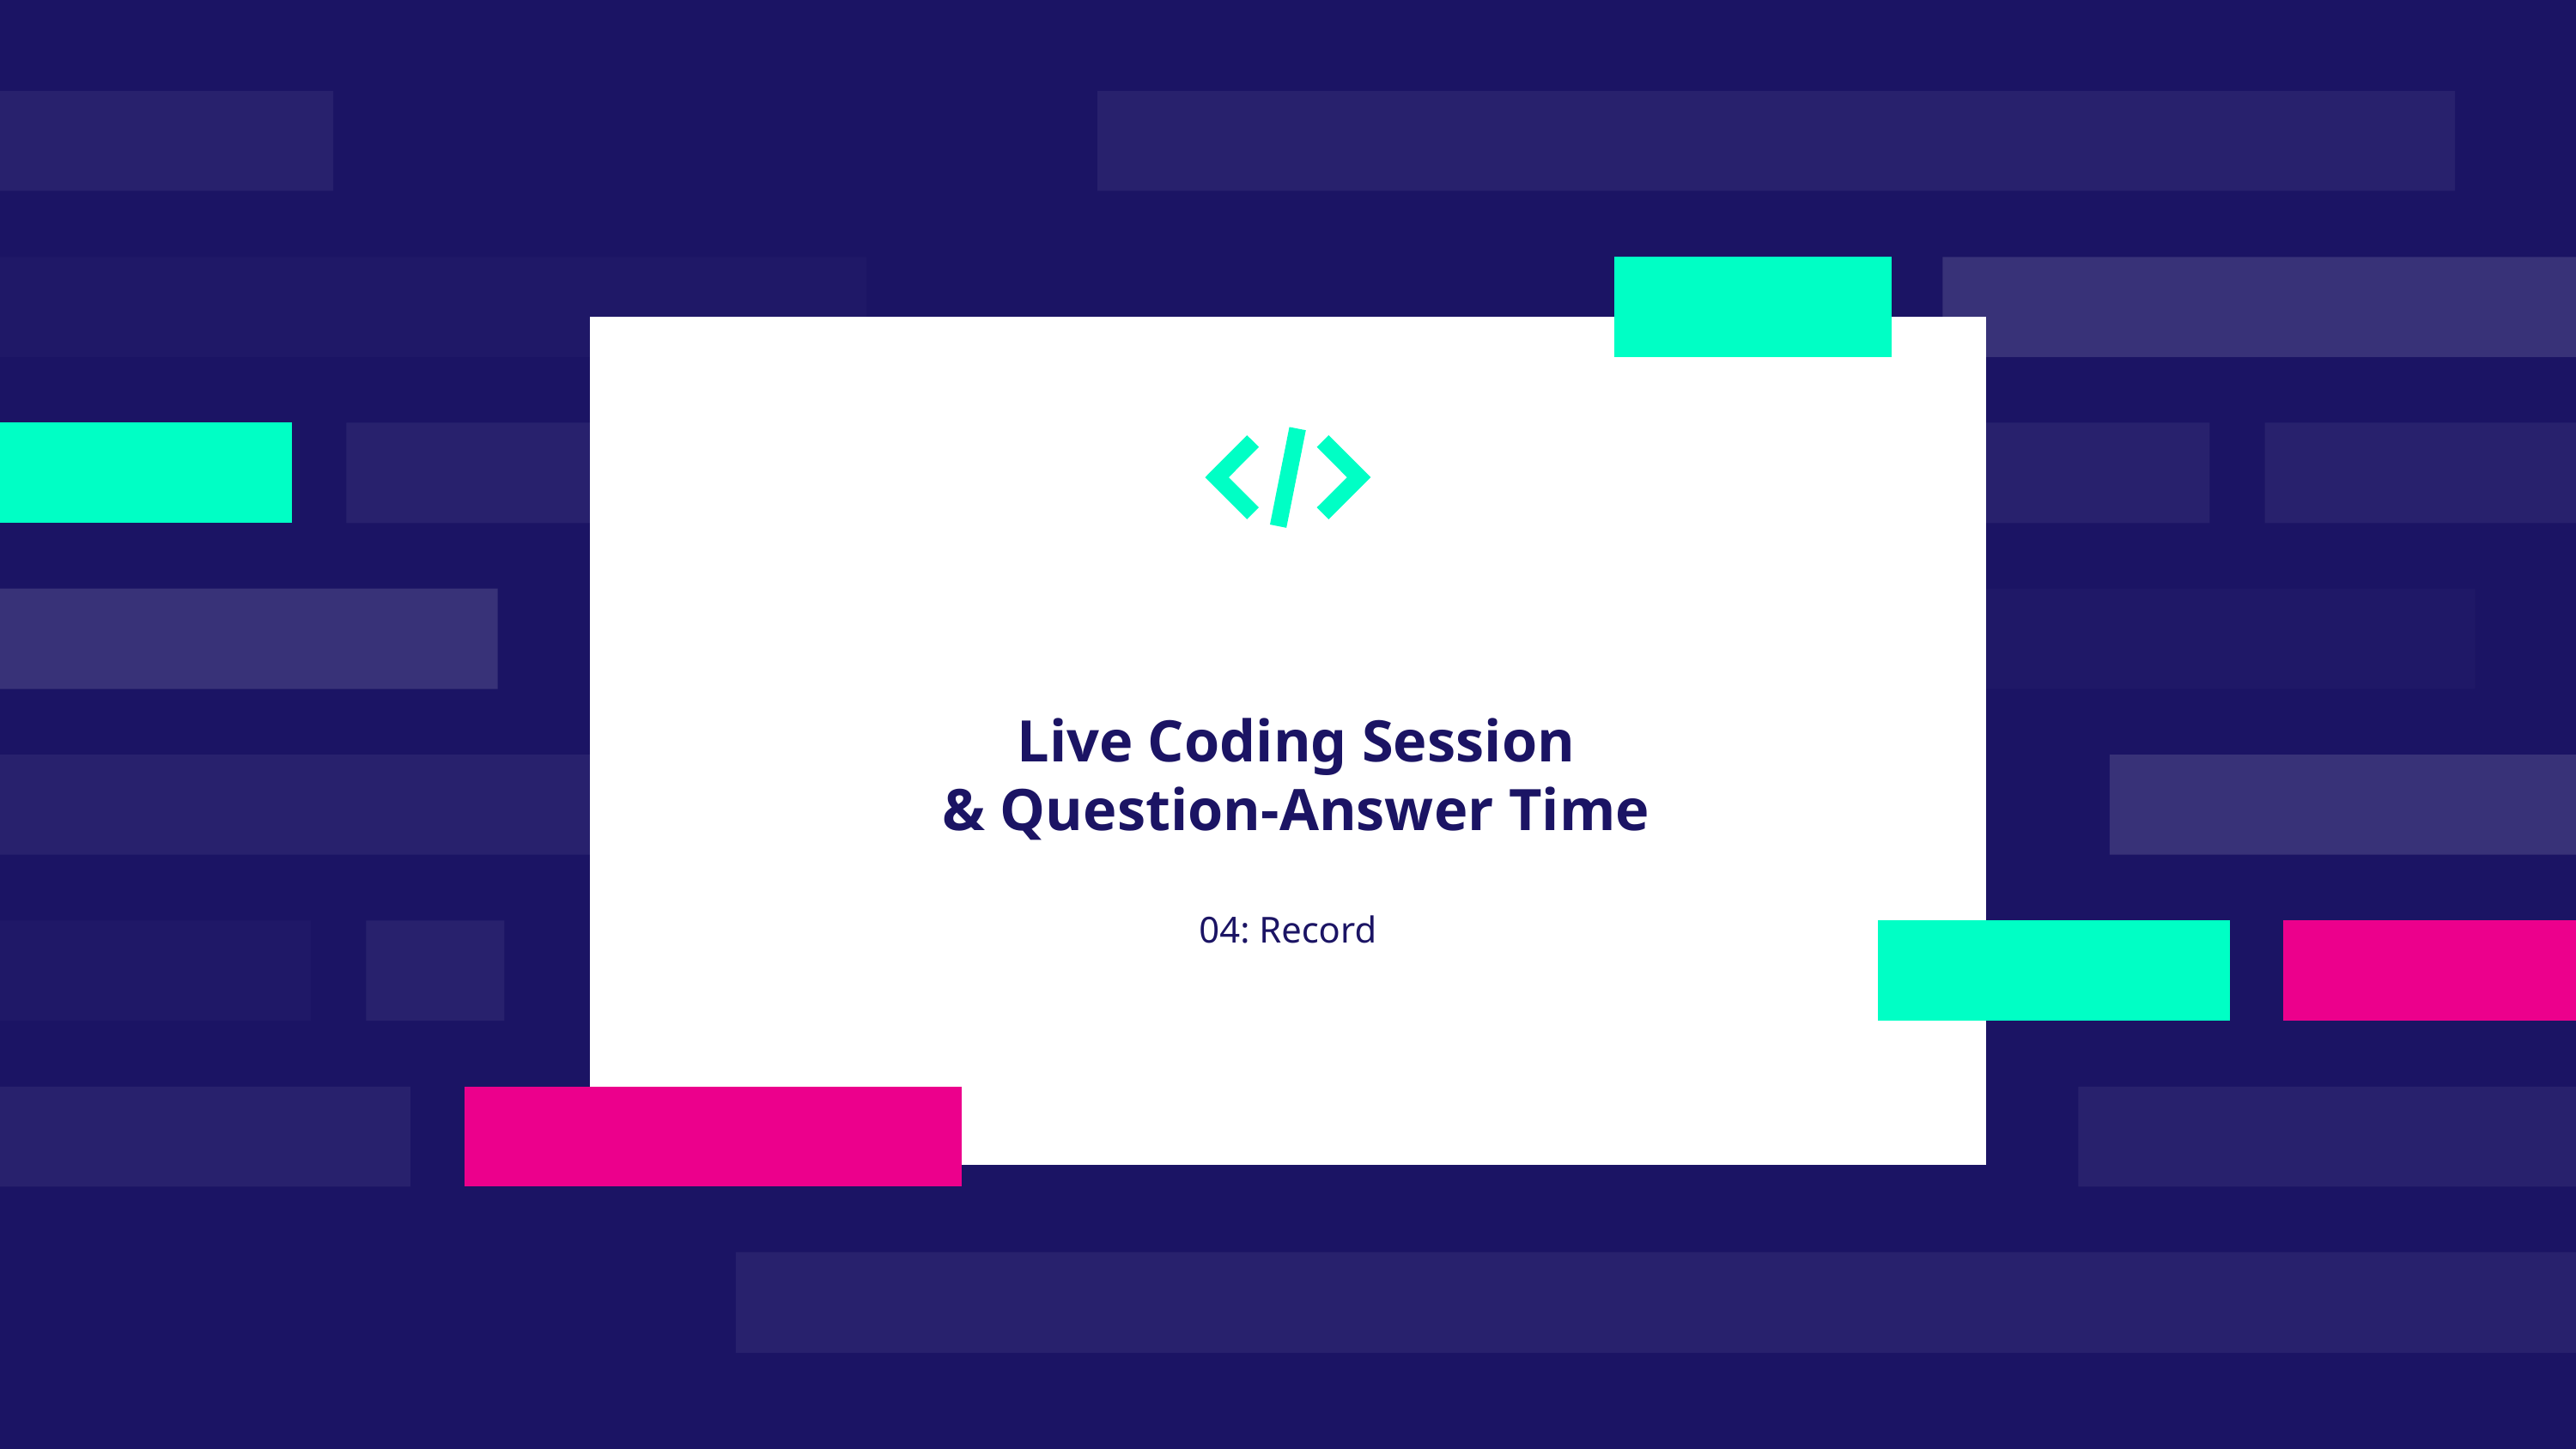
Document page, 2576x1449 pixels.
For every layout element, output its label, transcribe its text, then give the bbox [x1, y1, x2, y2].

title 04: Record [710, 906, 1866, 1021]
subtitle Live Coding Session & Question-Answer Time [710, 658, 1866, 888]
